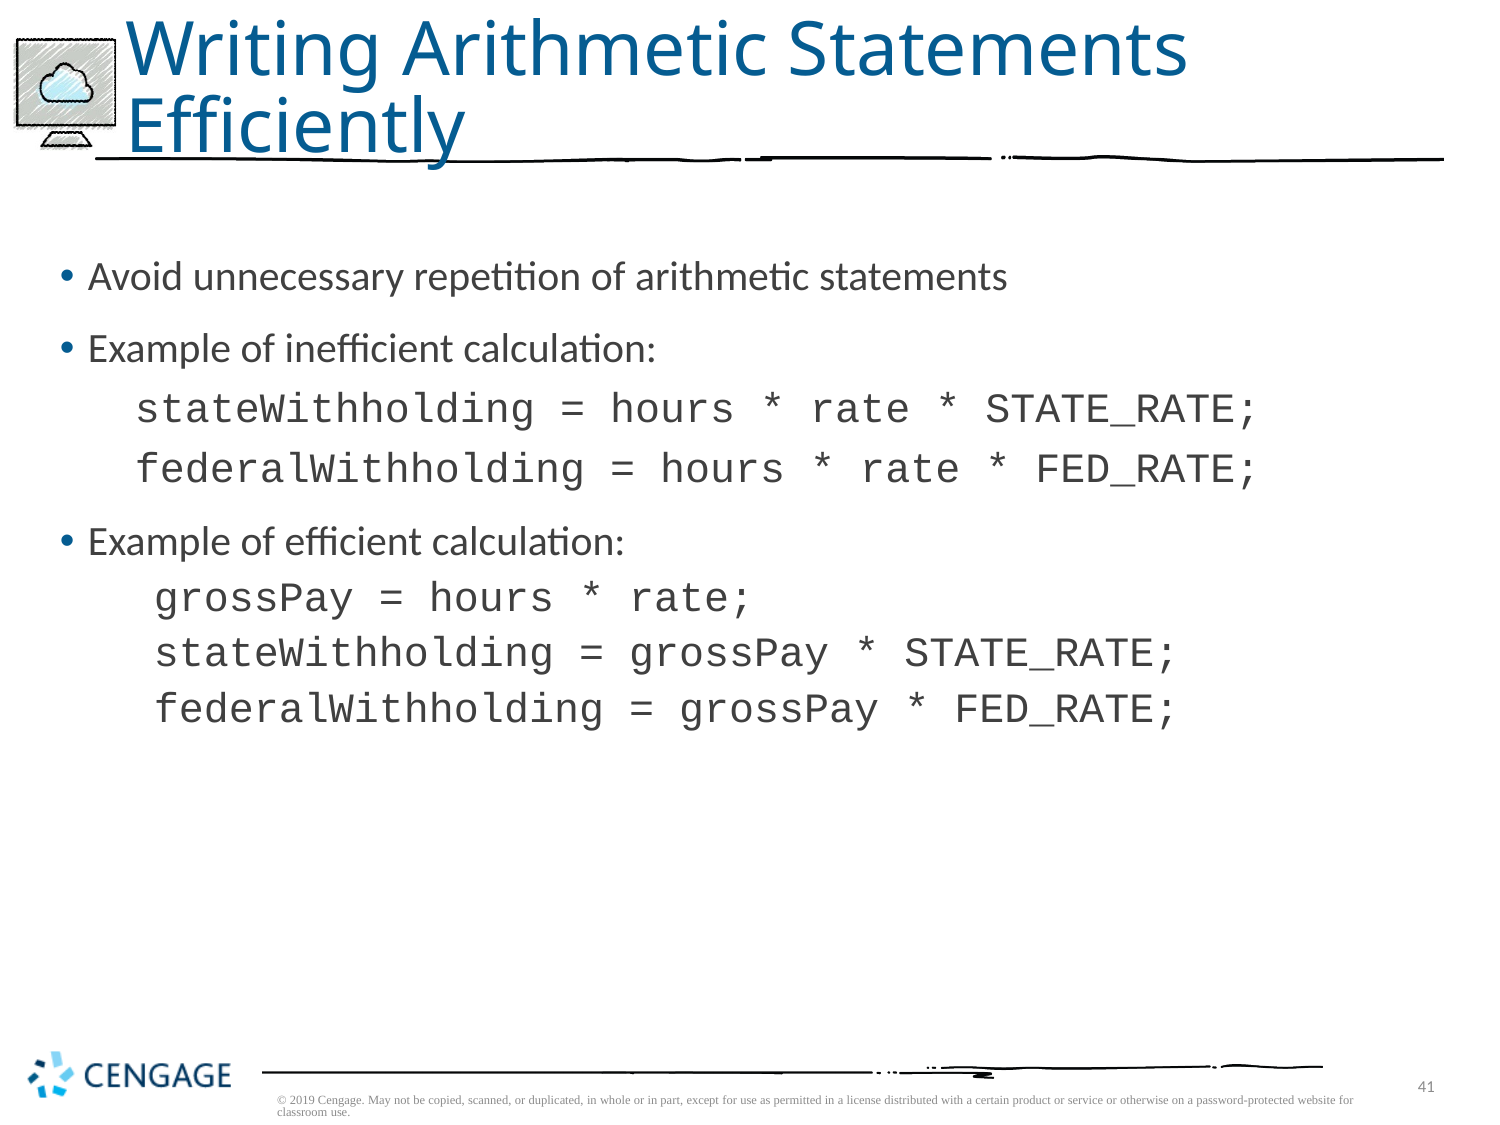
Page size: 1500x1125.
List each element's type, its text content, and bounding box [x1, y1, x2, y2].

picture [7, 1037, 244, 1111]
picture [95, 155, 1444, 163]
picture [13, 36, 117, 151]
title Writing Arithmetic Statements Efficiently [125, 52, 1442, 130]
picture [262, 1064, 1323, 1079]
list Avoid unnecessary repetition of arithmetic statements Example of inefficient calculation: stateWithholding = hours * rate * STATE_RATE; federalWithholding = hours * rate * FED_RATE; Example of efficient calculation: grossPay = hours * rate; stateWithholding = grossPay * STATE_RATE; federalWithholding = grossPay * FED_RATE; [59, 252, 1441, 743]
footer © 2019 Cengage. May not be copied, scanned, or duplicated, in whole or in part, except for use as permitted in a license distributed with a certain product or service or otherwise on a password-protected website for classroom use. [262, 1079, 1375, 1120]
